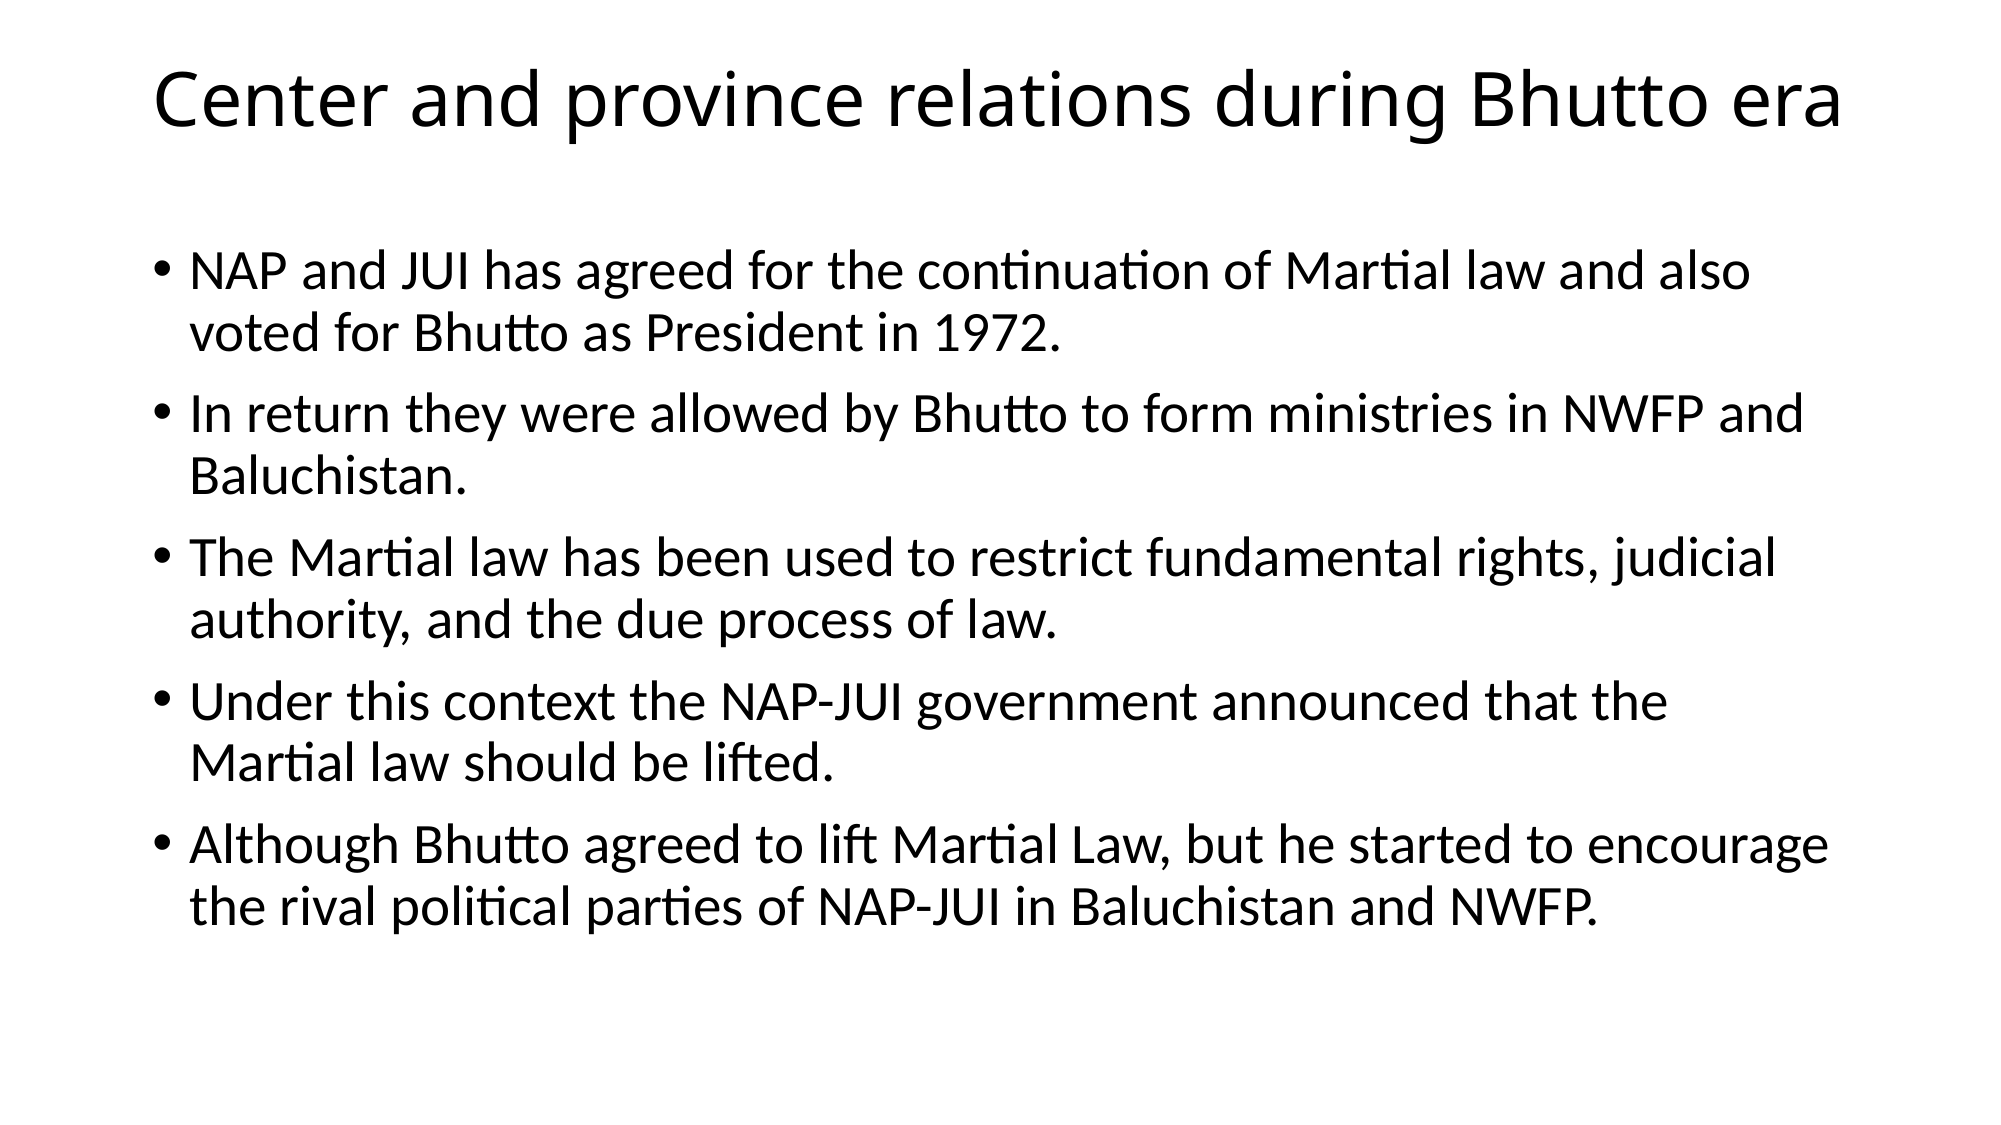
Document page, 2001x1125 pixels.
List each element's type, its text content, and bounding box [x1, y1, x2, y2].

title Center and province relations during Bhutto era [137, 53, 1863, 232]
list NAP and JUI has agreed for the continuation of Martial law and also voted for Bhutto as President in 1972. In return they were allowed by Bhutto to form ministries in NWFP and Baluchistan. The Martial law has been used to restrict fundamental rights, judicial authority, and the due process of law. Under this context the NAP-JUI government announced that the Martial law should be lifted. Although Bhutto agreed to lift Martial Law, but he started to encourage the rival political parties of NAP-JUI in Baluchistan and NWFP. [137, 232, 1863, 1014]
